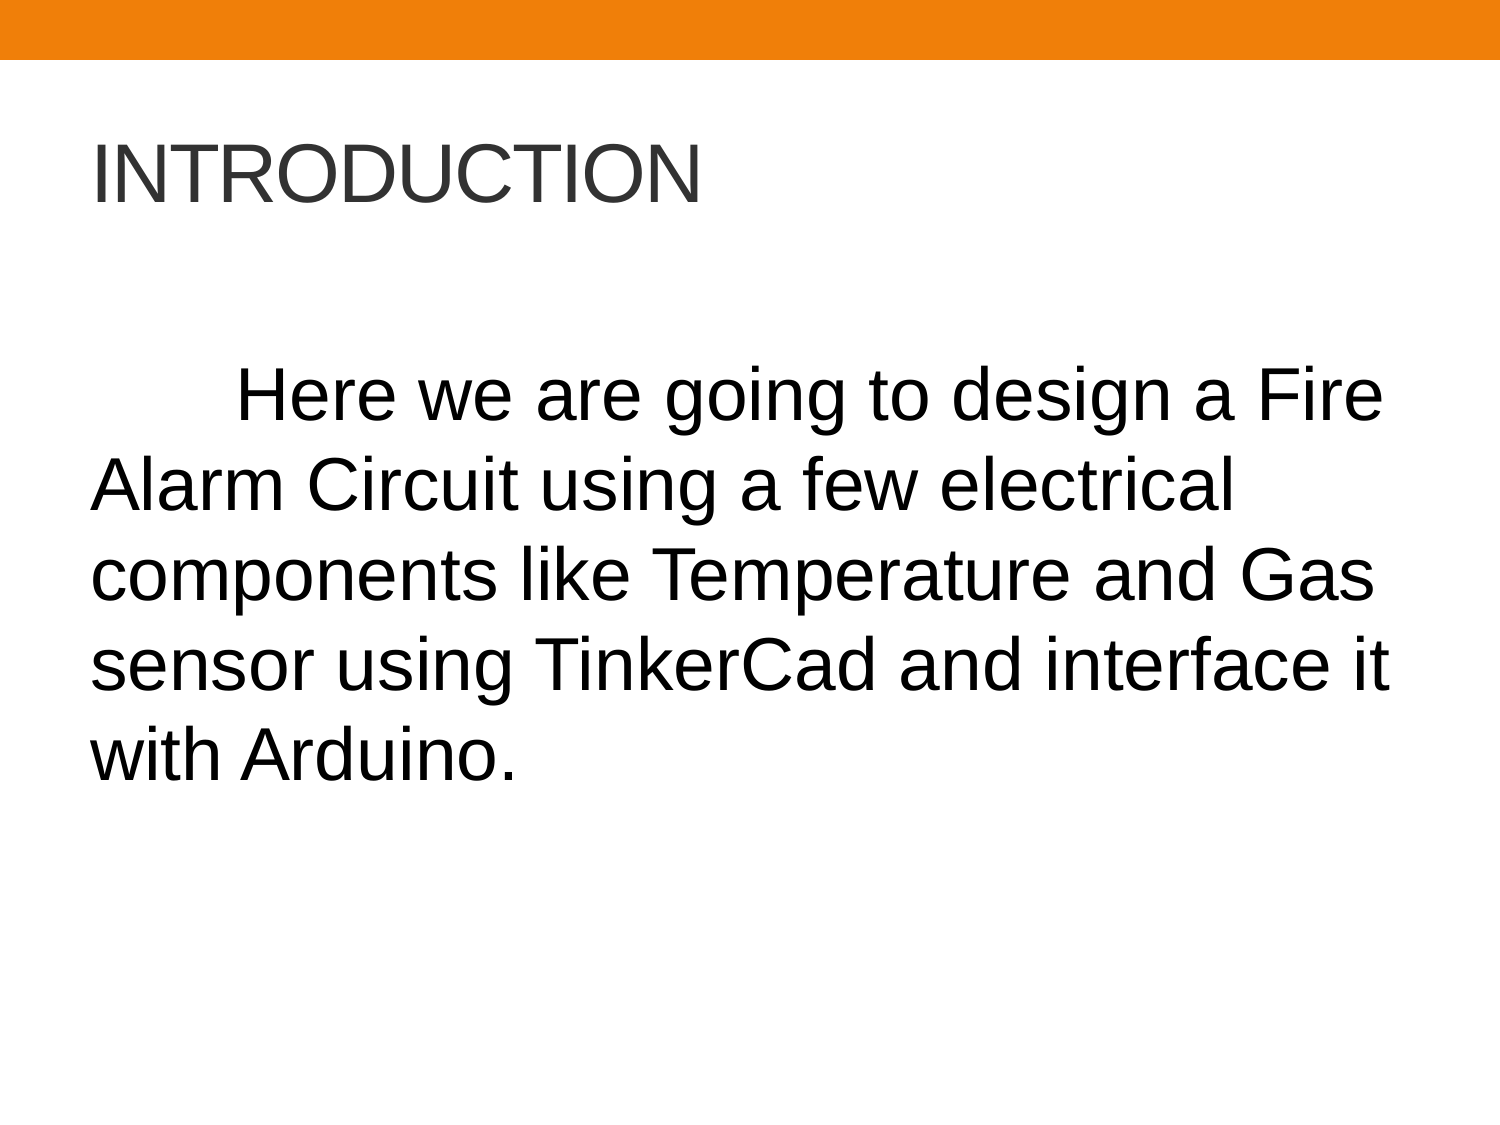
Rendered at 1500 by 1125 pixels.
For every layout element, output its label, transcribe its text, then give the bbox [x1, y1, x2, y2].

list Here we are going to design a Fire Alarm Circuit using a few electrical components like Temperature and Gas sensor using TinkerCad and interface it with Arduino. [75, 262, 1425, 1063]
title INTRODUCTION [75, 87, 1425, 250]
